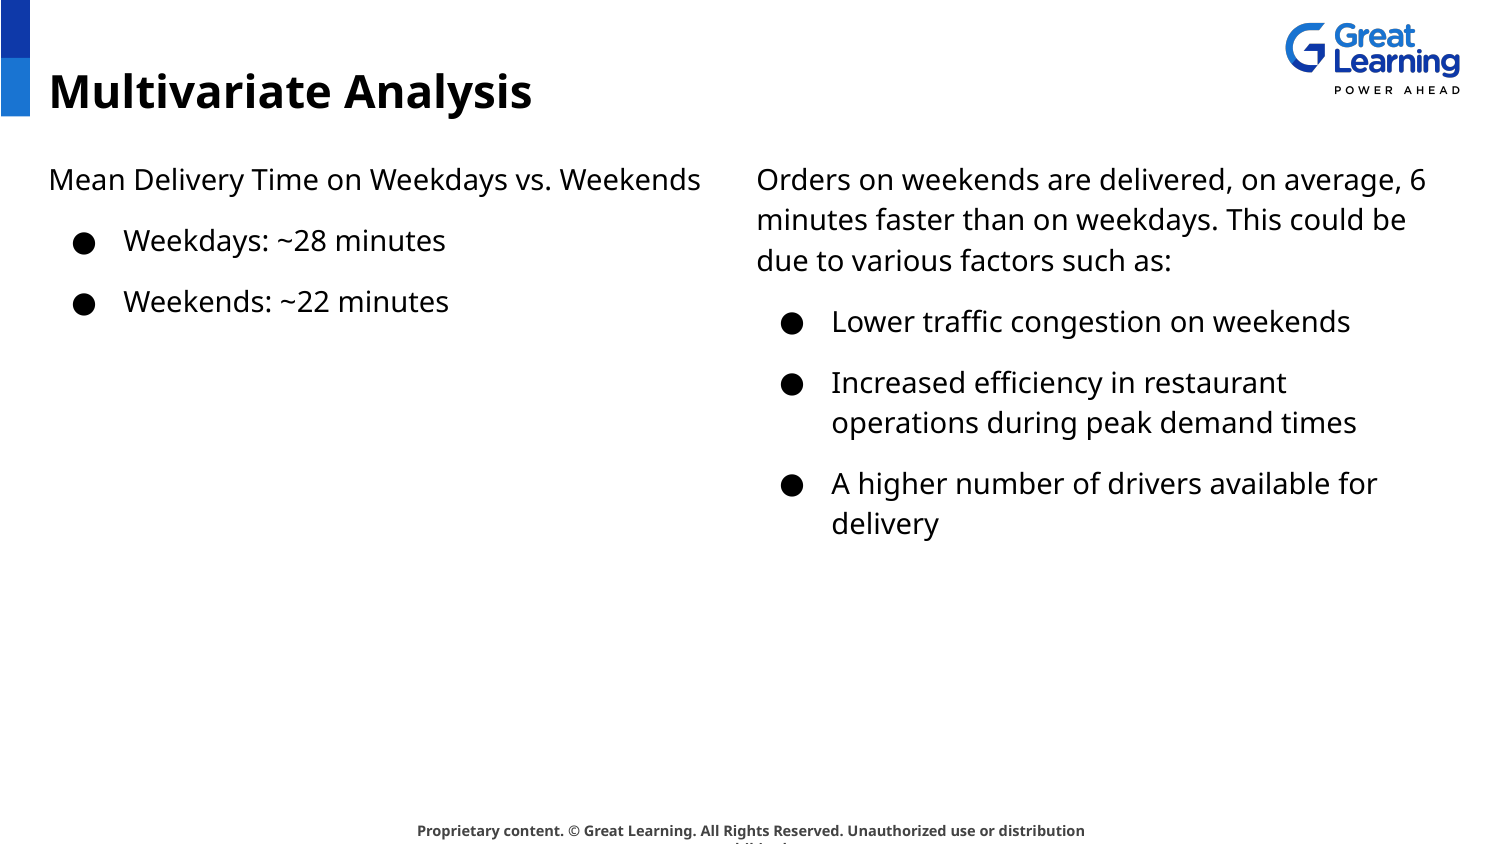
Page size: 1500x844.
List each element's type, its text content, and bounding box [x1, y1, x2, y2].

list Mean Delivery Time on Weekdays vs. Weekends Weekdays: ~28 minutes Weekends: ~22 minutes [33, 141, 741, 750]
list Orders on weekends are delivered, on average, 6 minutes faster than on weekdays. This could be due to various factors such as: Lower traffic congestion on weekends Increased efficiency in restaurant operations during peak demand times A higher number of drivers available for delivery [741, 141, 1450, 750]
picture [1258, 11, 1487, 106]
title Multivariate Analysis [33, 47, 1431, 141]
